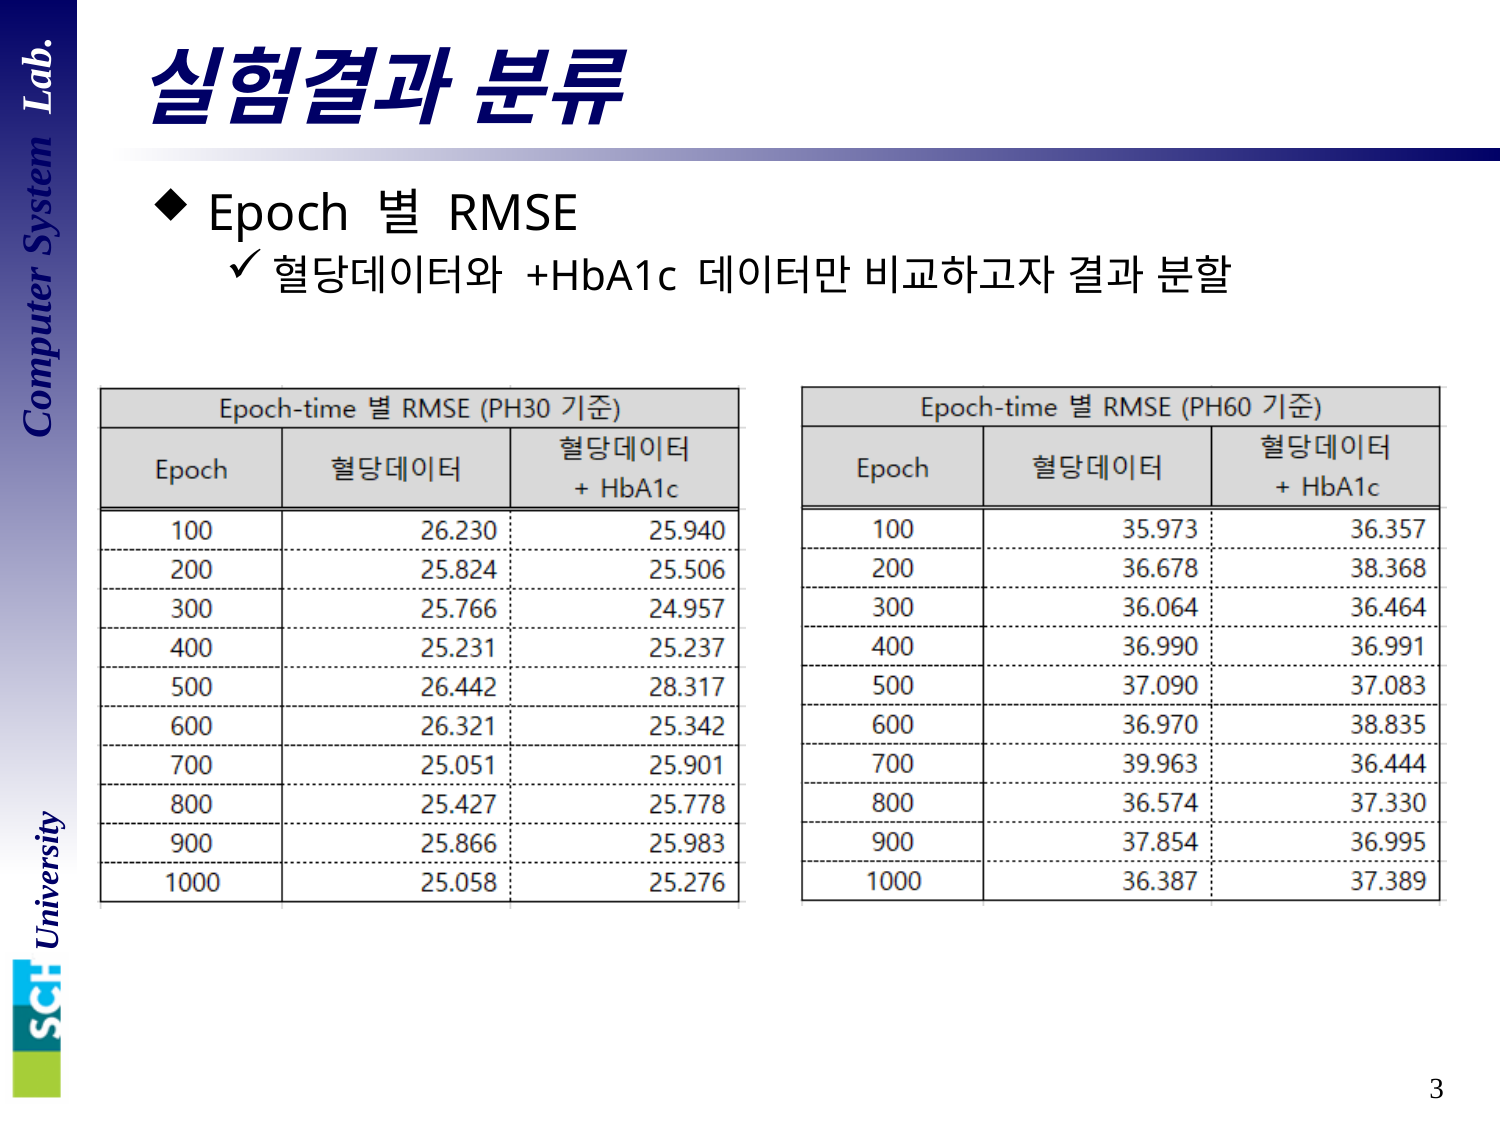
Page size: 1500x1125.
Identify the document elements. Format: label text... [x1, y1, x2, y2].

picture [97, 385, 747, 909]
picture [5, 952, 69, 1104]
title 실험결과 분류 [123, 25, 1460, 143]
picture [799, 385, 1448, 906]
list Epoch 별 RMSE 혈당데이터와 +HbA1c 데이터만 비교하고자 결과 분할 [135, 172, 1448, 1100]
